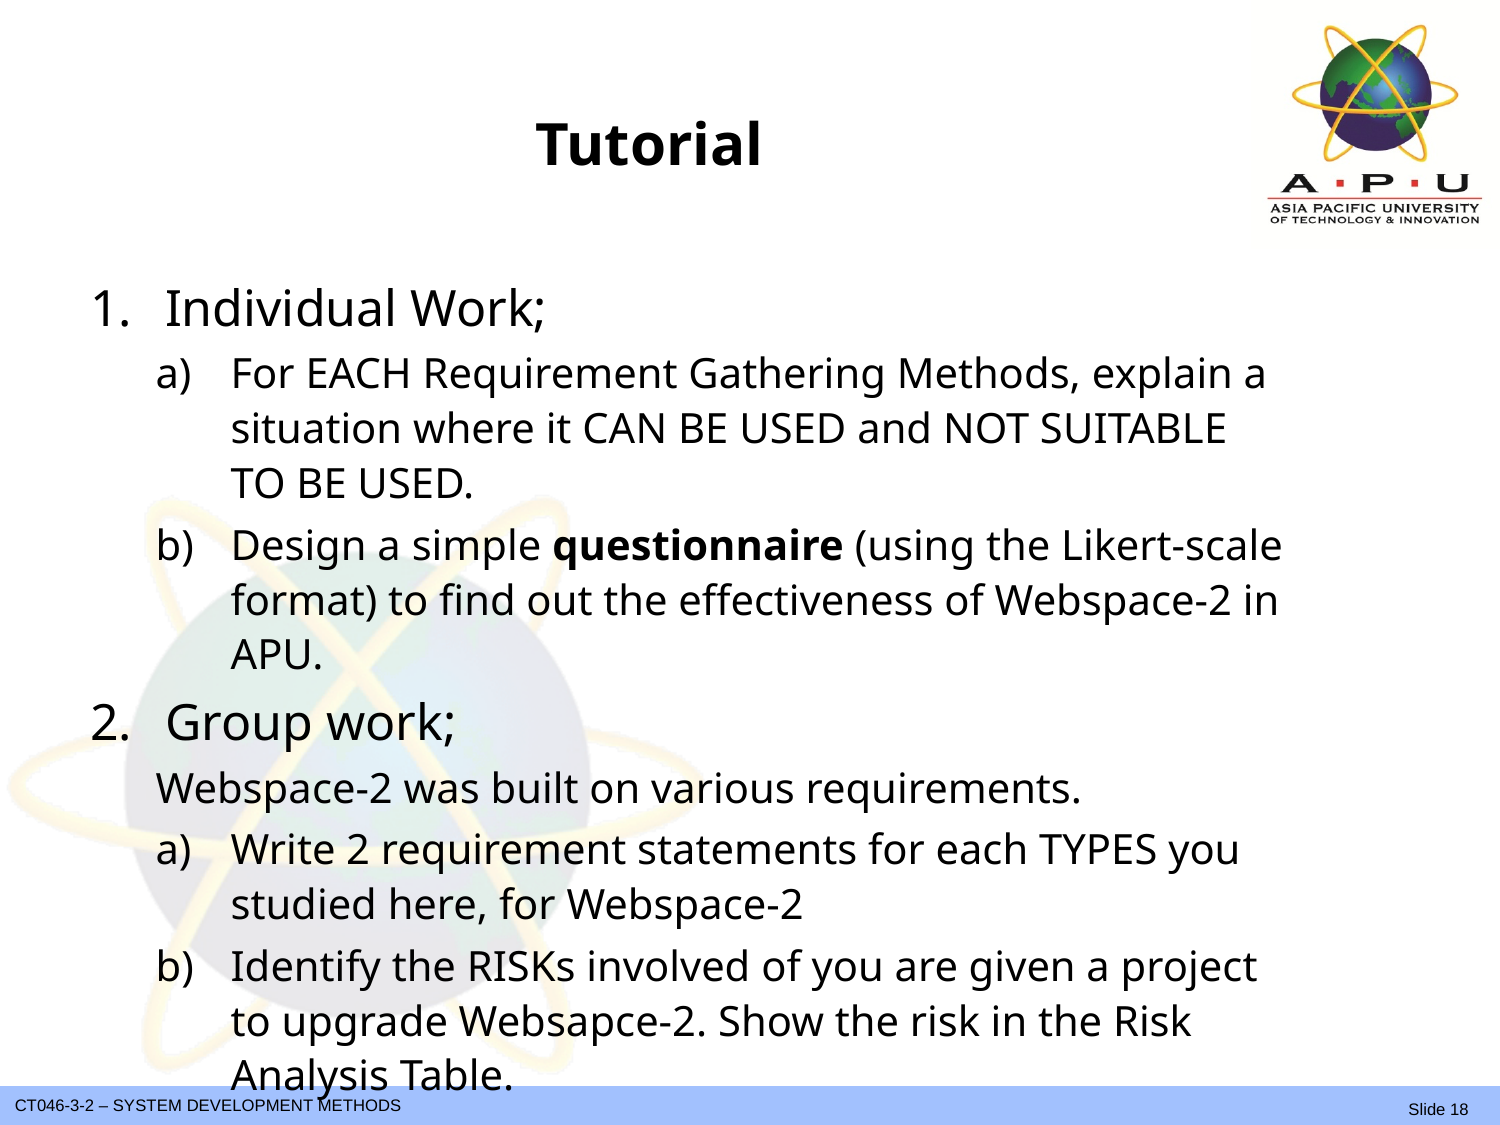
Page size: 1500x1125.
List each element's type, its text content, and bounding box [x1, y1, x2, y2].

title Tutorial [79, 44, 1236, 233]
picture [1251, 0, 1500, 249]
list Individual Work; For EACH Requirement Gathering Methods, explain a situation where it CAN BE USED and NOT SUITABLE TO BE USED. Design a simple questionnaire (using the Likert-scale format) to find out the effectiveness of Webspace-2 in APU. Group work; Webspace-2 was built on various requirements. Write 2 requirement statements for each TYPES you studied here, for Webspace-2 Identify the RISKs involved of you are given a project to upgrade Websapce-2. Show the risk in the Risk Analysis Table. [74, 262, 1301, 1063]
